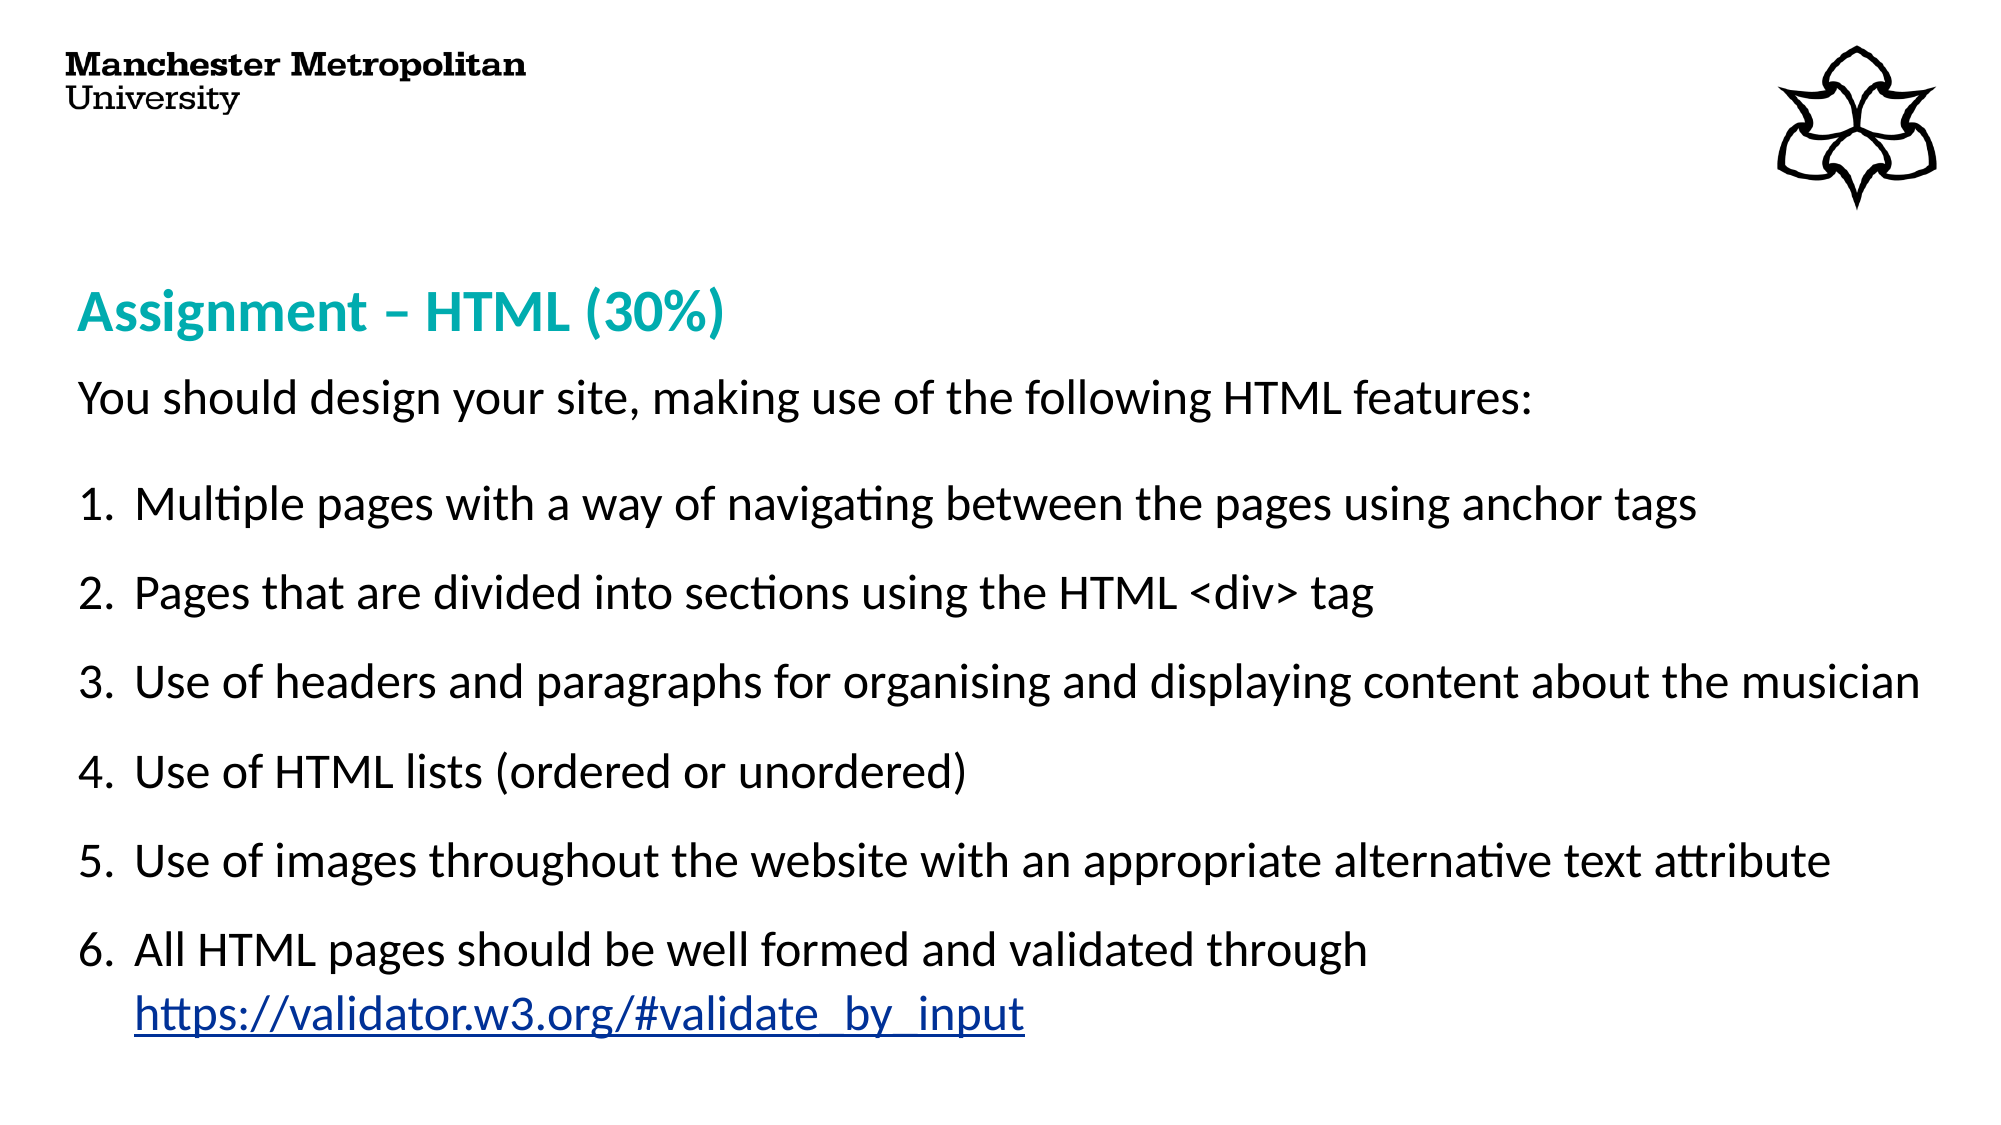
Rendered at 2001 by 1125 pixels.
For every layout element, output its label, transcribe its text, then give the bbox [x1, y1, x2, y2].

picture [1765, 34, 1948, 221]
list You should design your site, making use of the following HTML features: Multiple pages with a way of navigating between the pages using anchor tags Pages that are divided into sections using the HTML <div> tag Use of headers and paragraphs for organising and displaying content about the musician Use of HTML lists (ordered or unordered) Use of images throughout the website with an appropriate alternative text attribute All HTML pages should be well formed and validated through https://validator.w3.org/#validate_by_input [62, 352, 1938, 961]
picture [55, 42, 536, 124]
title Assignment – HTML (30%) [62, 270, 1788, 352]
